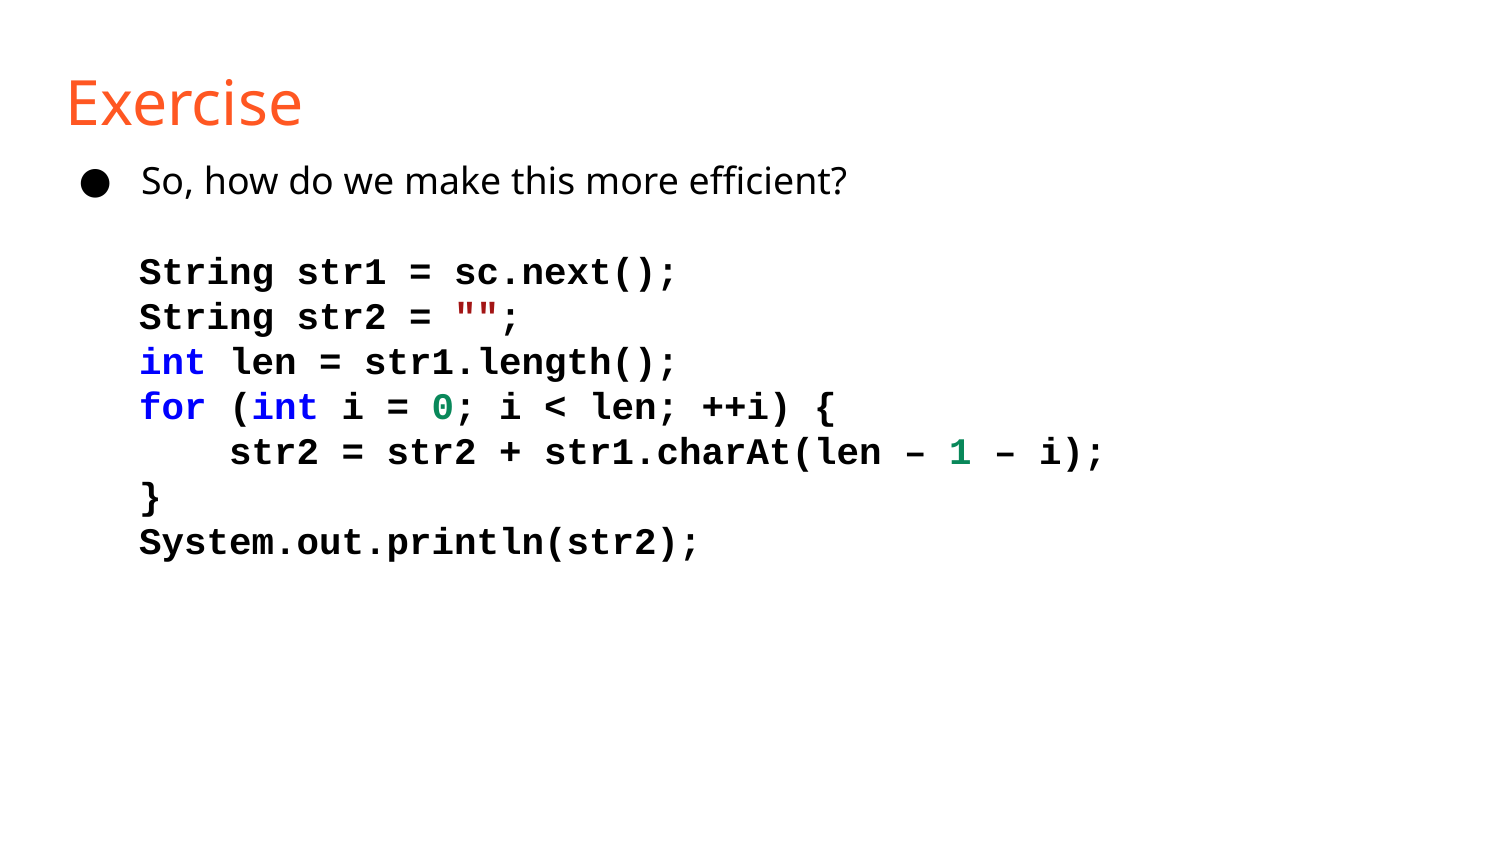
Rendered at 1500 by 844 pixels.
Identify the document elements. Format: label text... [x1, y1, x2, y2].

text_box So, how do we make this more efficient? String str1 = sc.next(); String str2 = ""; int len = str1.length(); for (int i = 0; i < len; ++i) { str2 = str2 + str1.charAt(len – 1 – i); } System.out.println(str2); [51, 141, 1449, 716]
text_box Exercise [51, 47, 1449, 141]
